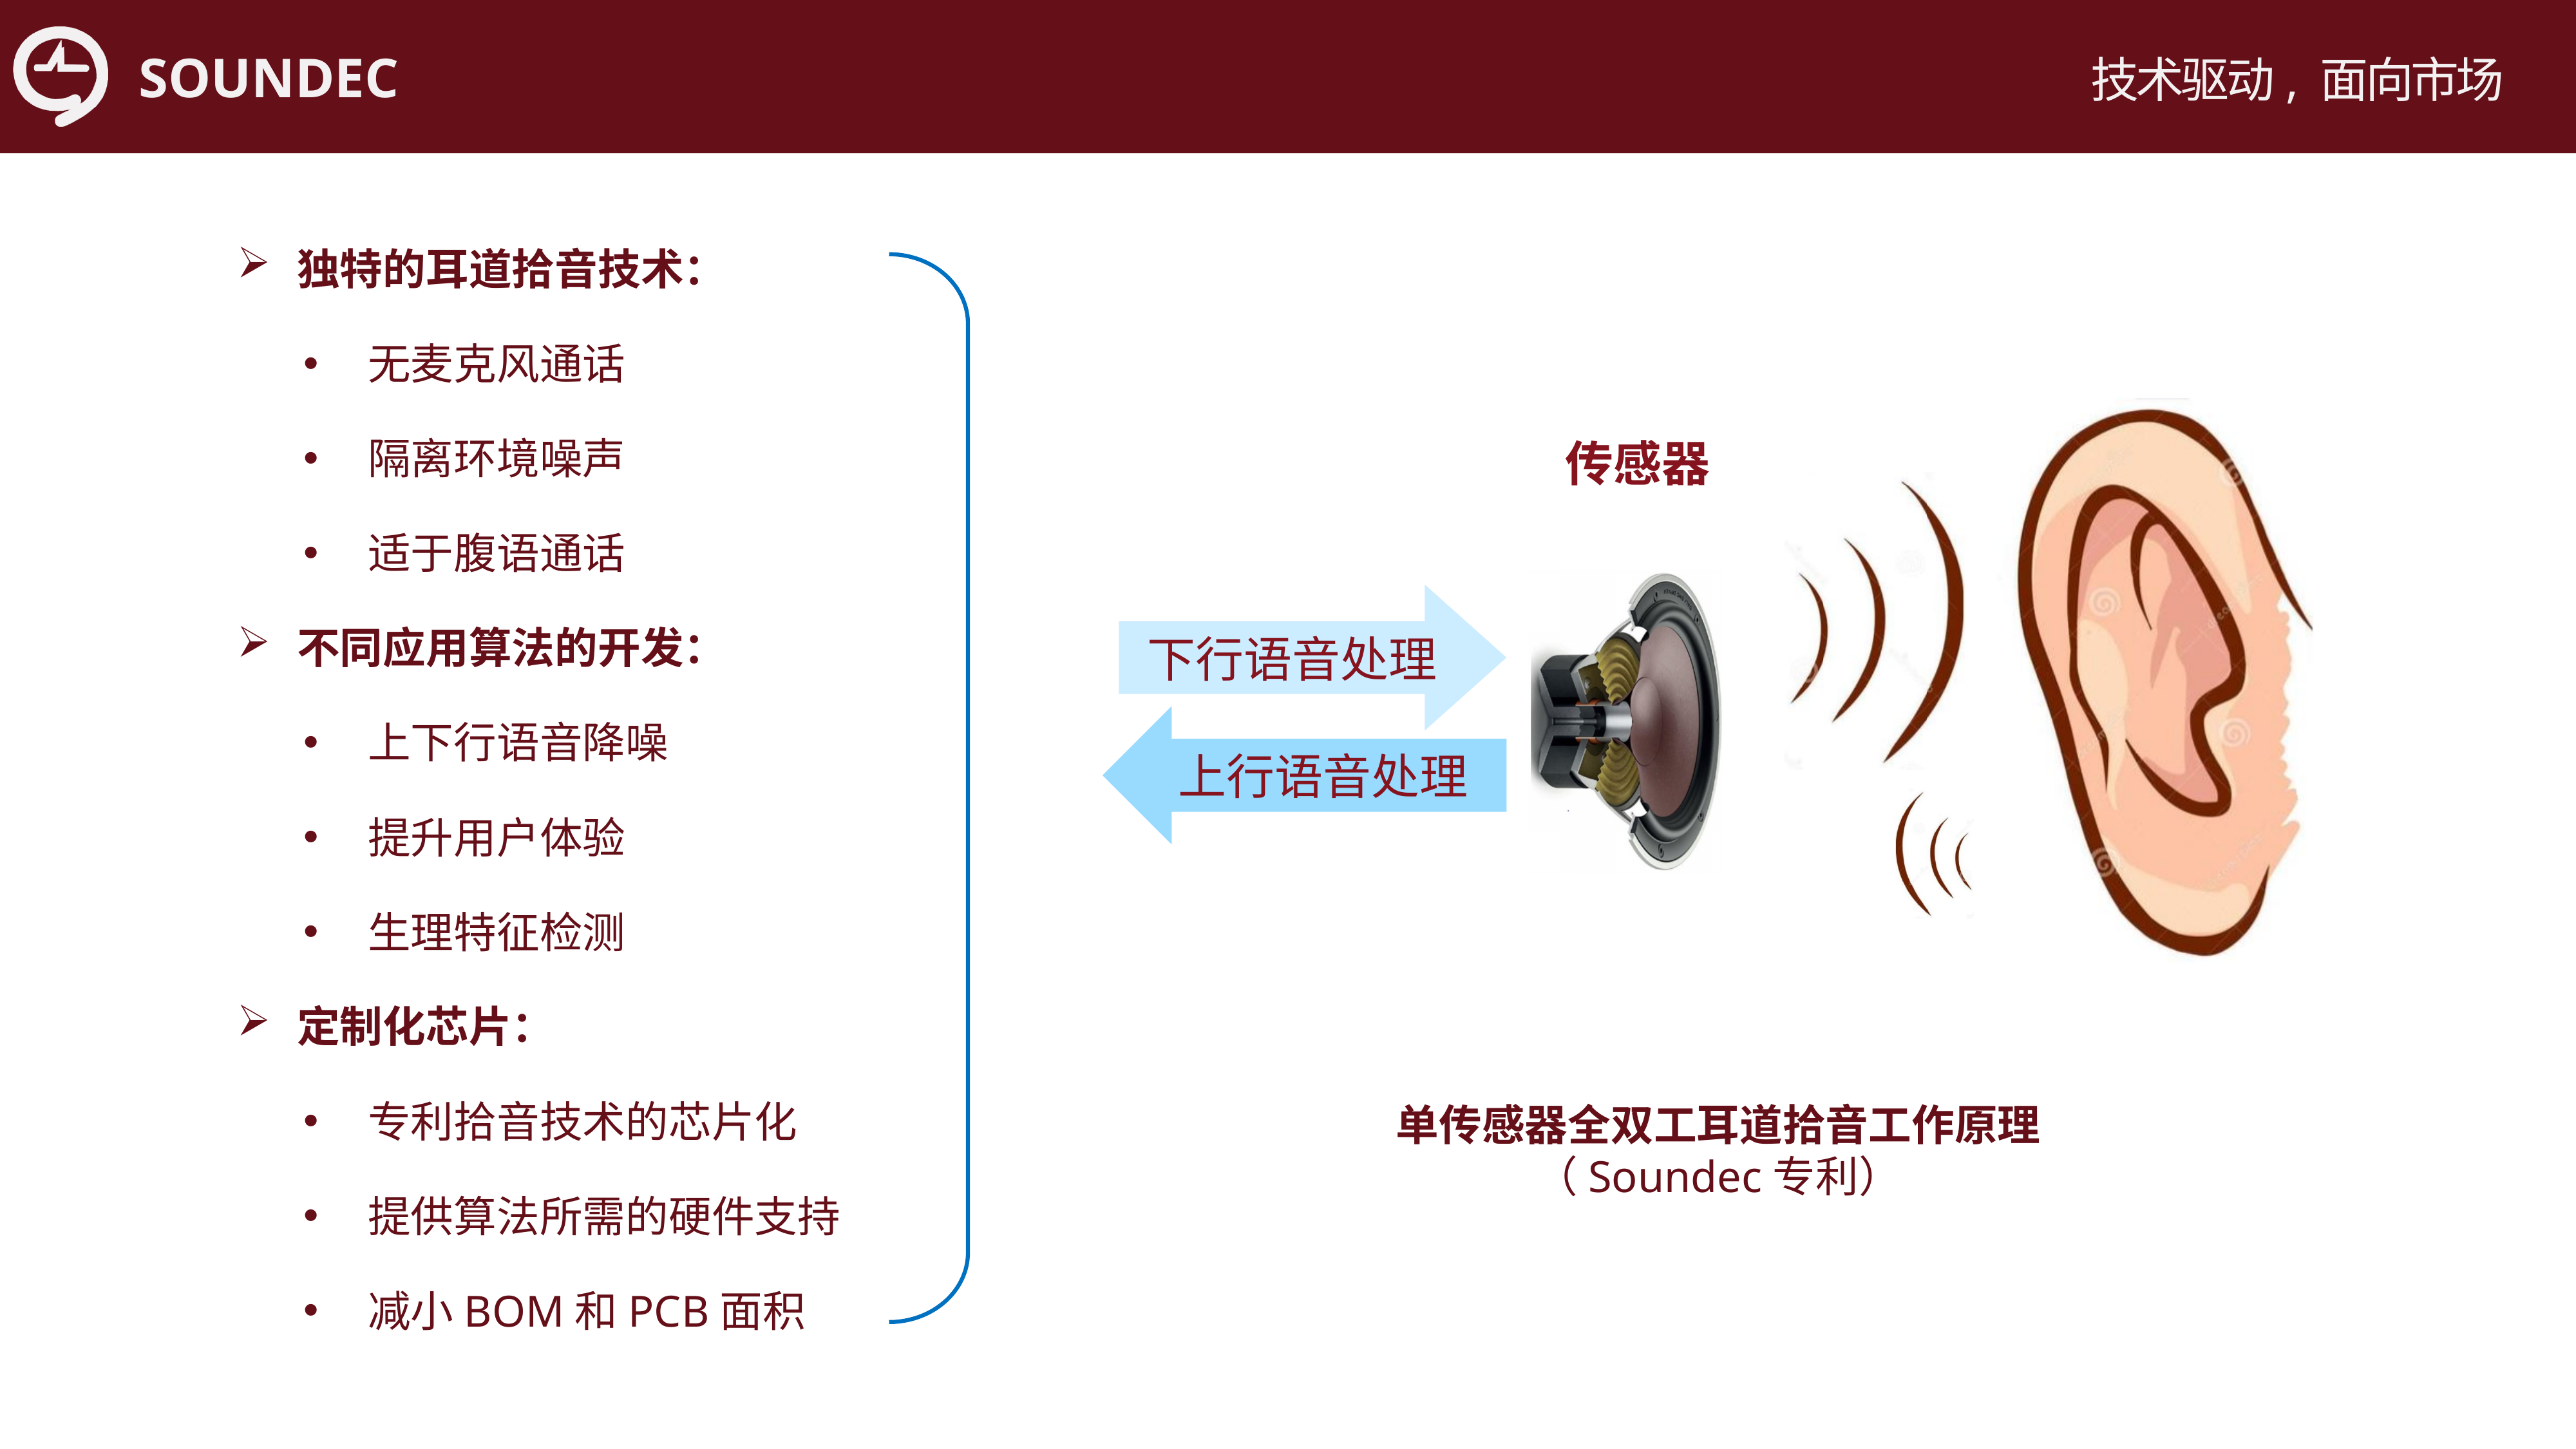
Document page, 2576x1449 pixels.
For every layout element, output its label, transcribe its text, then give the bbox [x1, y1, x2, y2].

picture [5, 22, 116, 129]
text_box [889, 254, 969, 1322]
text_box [1102, 397, 2314, 963]
text_box 技术驱动, 面向市场 [2083, 41, 2512, 115]
text_box 单传感器全双工耳道拾音工作原理 （Soundec专利） [1388, 1090, 2049, 1209]
text_box 独特的耳道拾音技术： 无麦克风通话 隔离环境噪声 适于腹语通话 不同应用算法的开发： 上下行语音降噪 提升用户体验 生理特征检测 定制化芯片： 专利拾音技术的芯片化 提供算法所需的硬件支持 减小BOM和PCB面积 [227, 211, 910, 1350]
